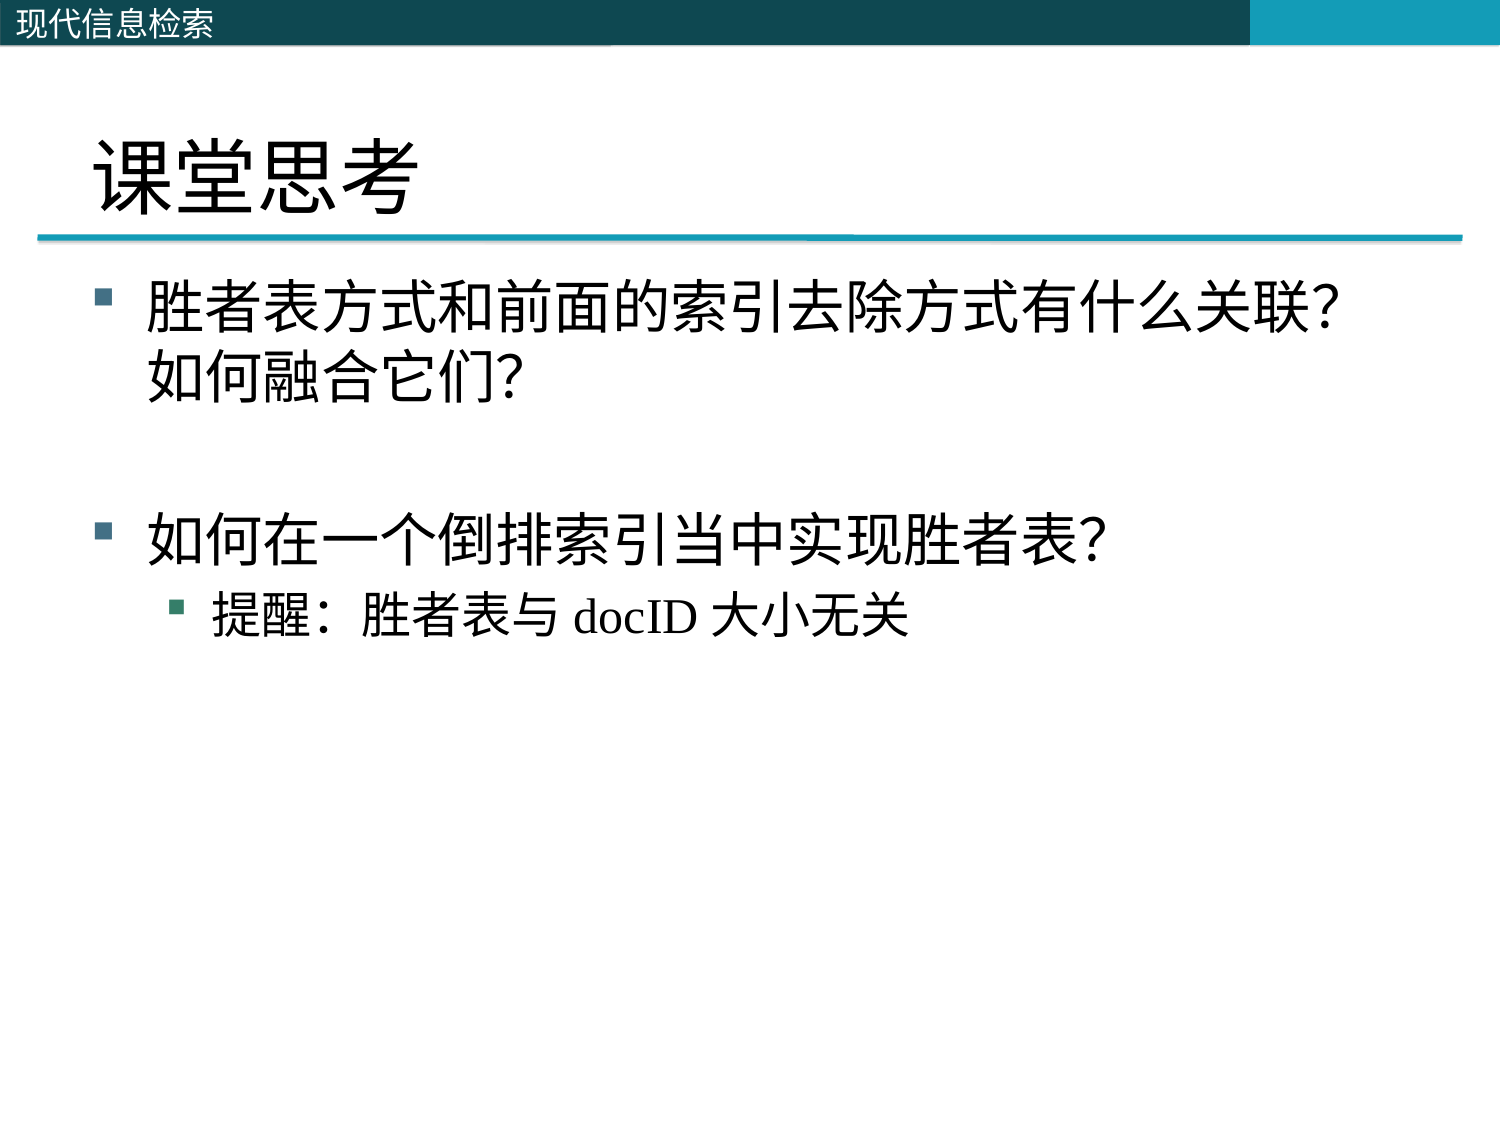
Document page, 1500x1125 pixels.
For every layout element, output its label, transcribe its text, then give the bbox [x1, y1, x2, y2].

list 胜者表方式和前面的索引去除方式有什么关联？如何融合它们？ 如何在一个倒排索引当中实现胜者表？ 提醒：胜者表与docID大小无关 [74, 262, 1426, 1076]
title 课堂思考 [74, 44, 1426, 233]
